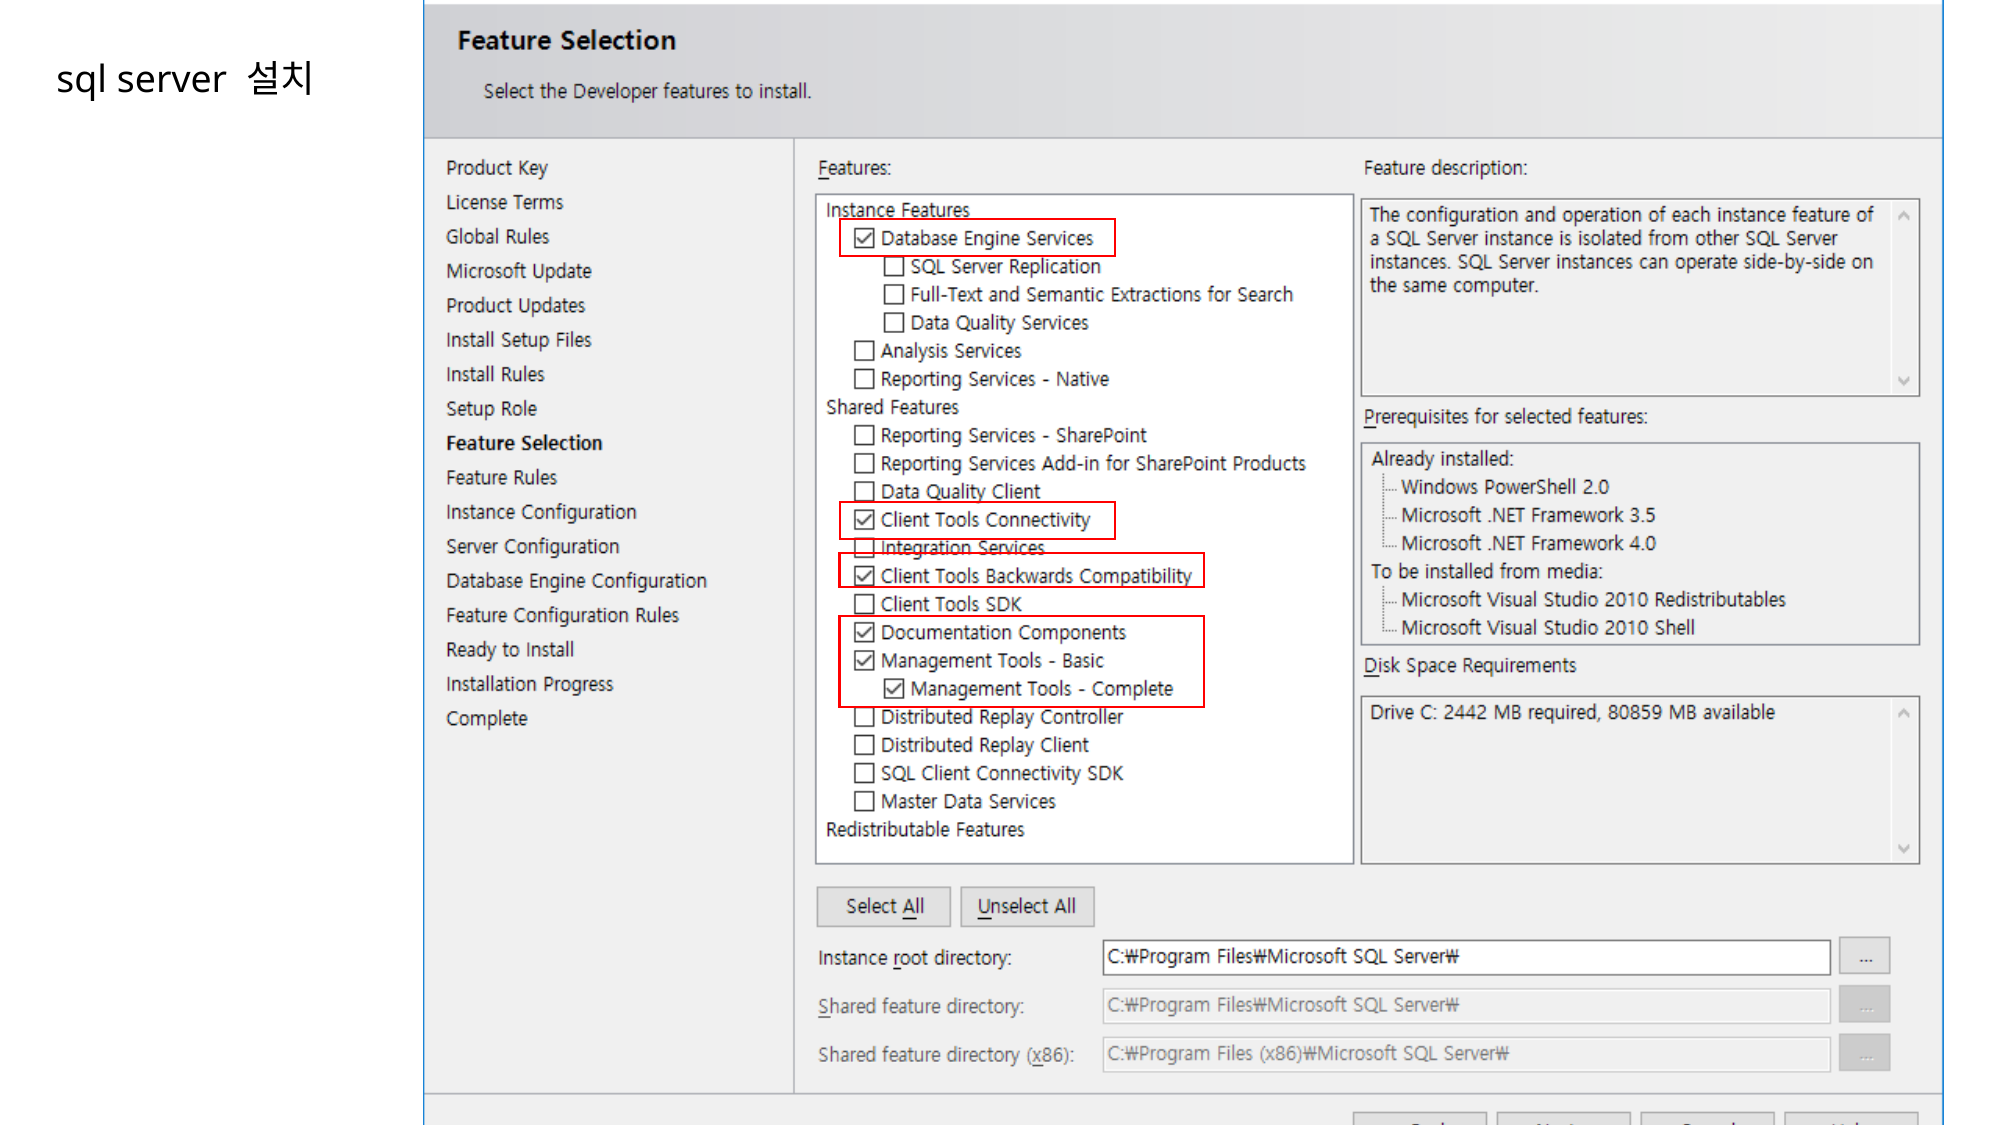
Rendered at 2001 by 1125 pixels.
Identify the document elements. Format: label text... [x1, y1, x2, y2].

picture [423, 0, 1944, 1125]
text_box sql server 설치 [41, 47, 423, 108]
